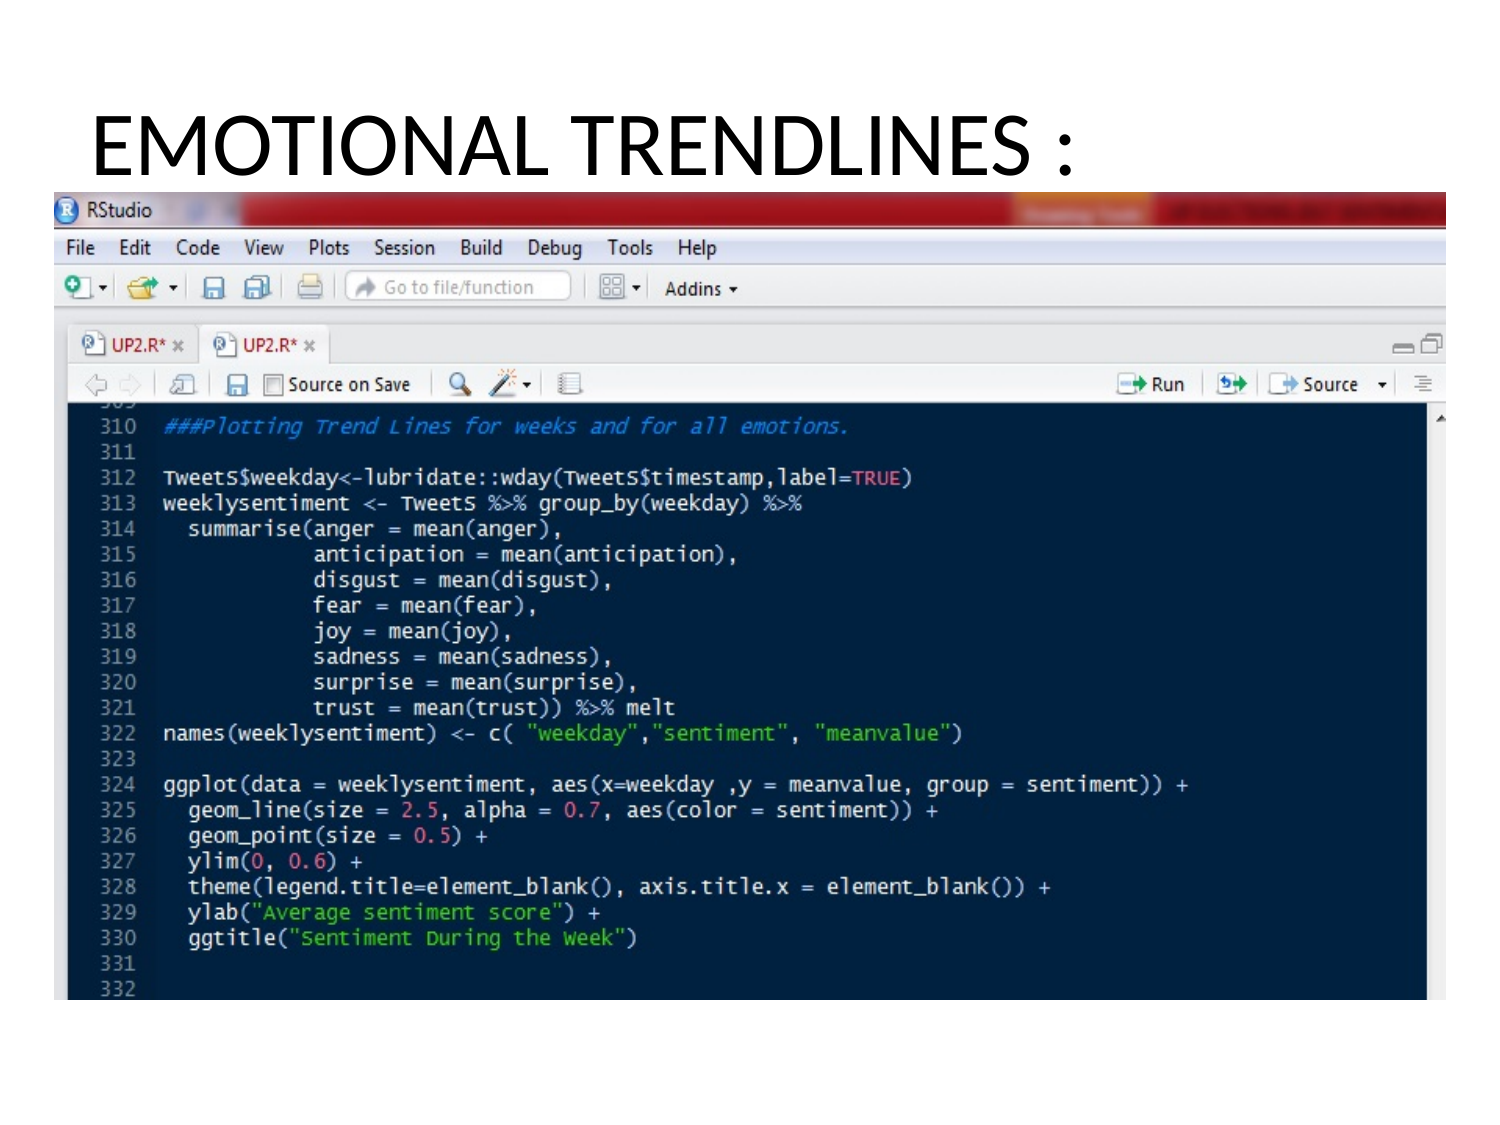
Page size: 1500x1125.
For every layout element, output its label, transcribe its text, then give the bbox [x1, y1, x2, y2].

title EMOTIONAL TRENDLINES : [75, 45, 1425, 190]
picture [54, 191, 1446, 1001]
